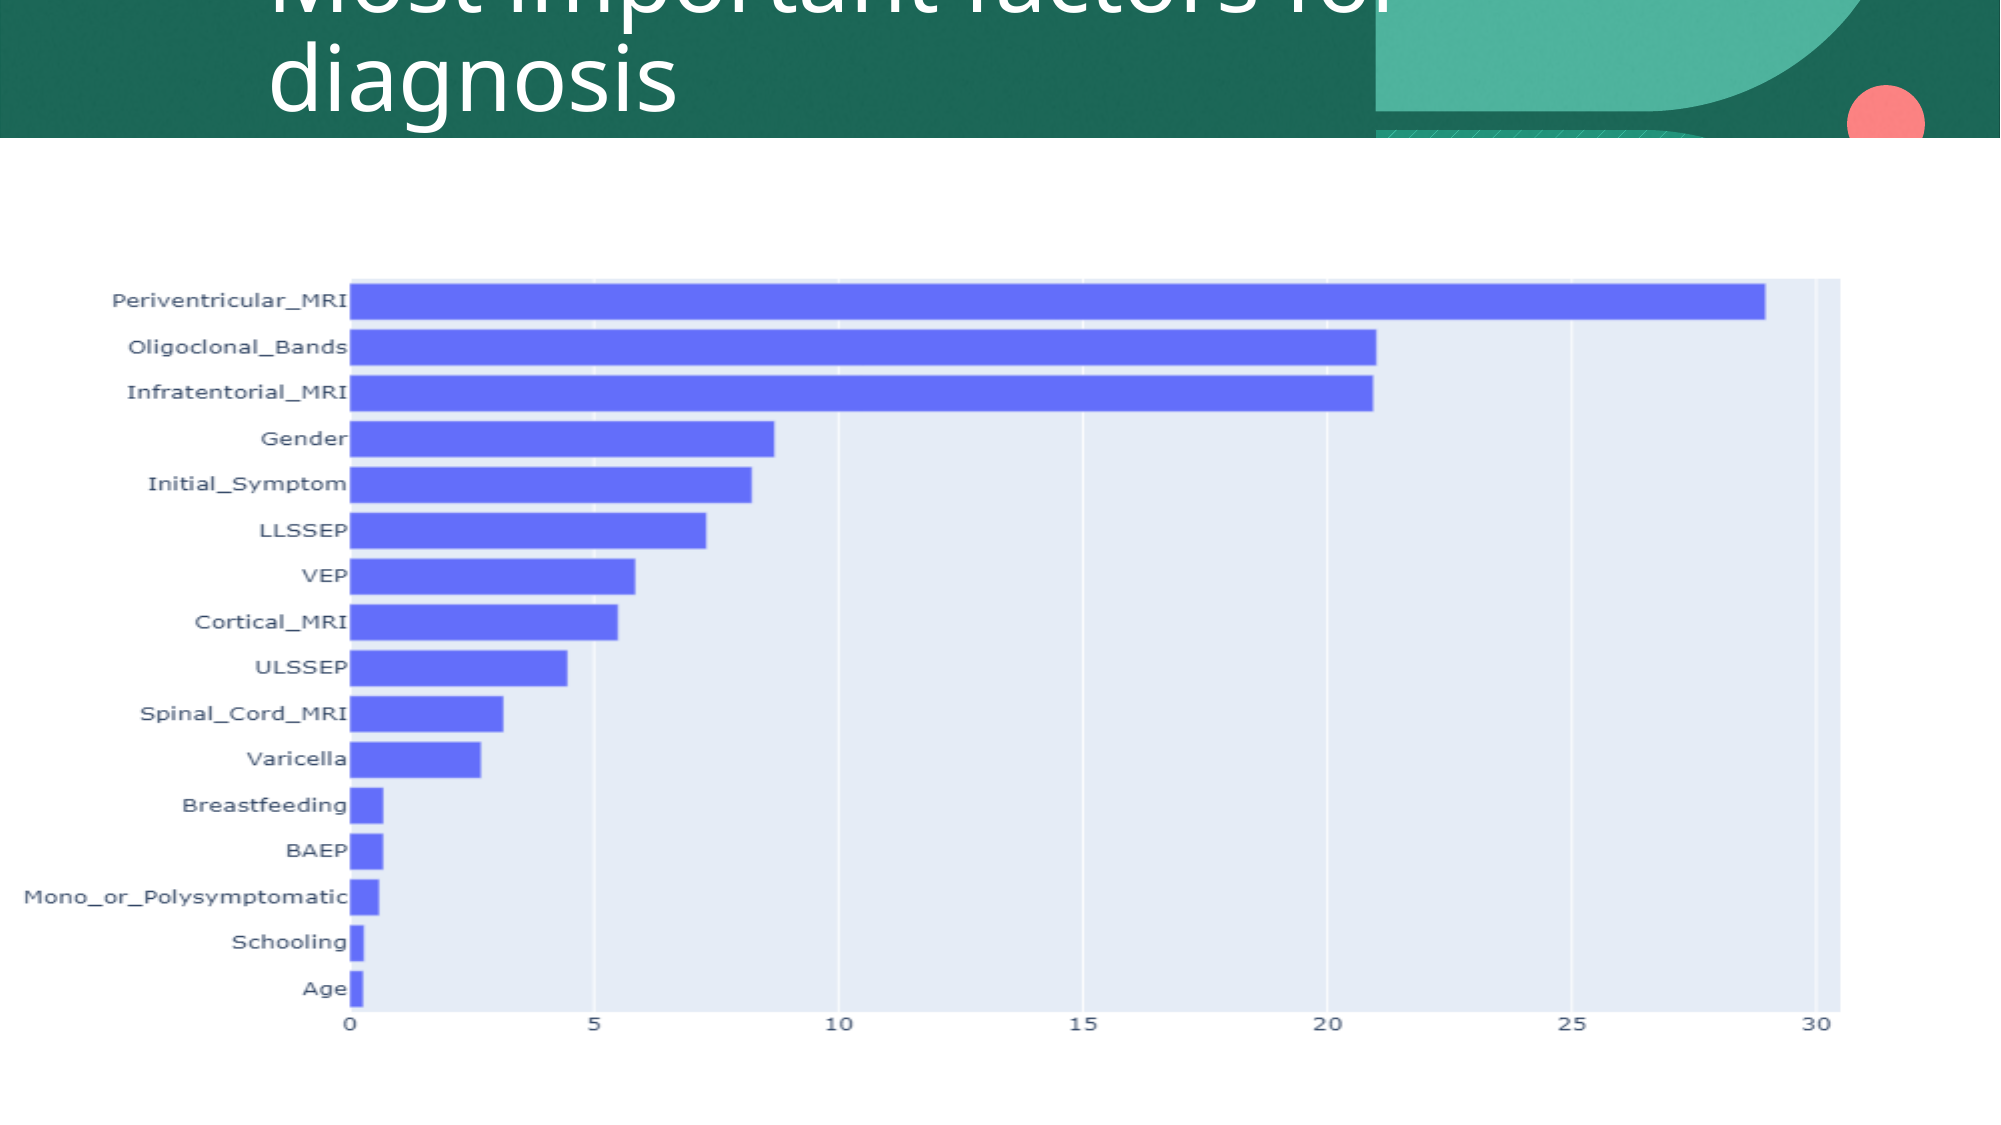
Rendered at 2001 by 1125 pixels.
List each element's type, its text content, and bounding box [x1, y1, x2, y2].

title Most important factors for diagnosis [252, 0, 1688, 138]
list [0, 138, 2000, 1125]
